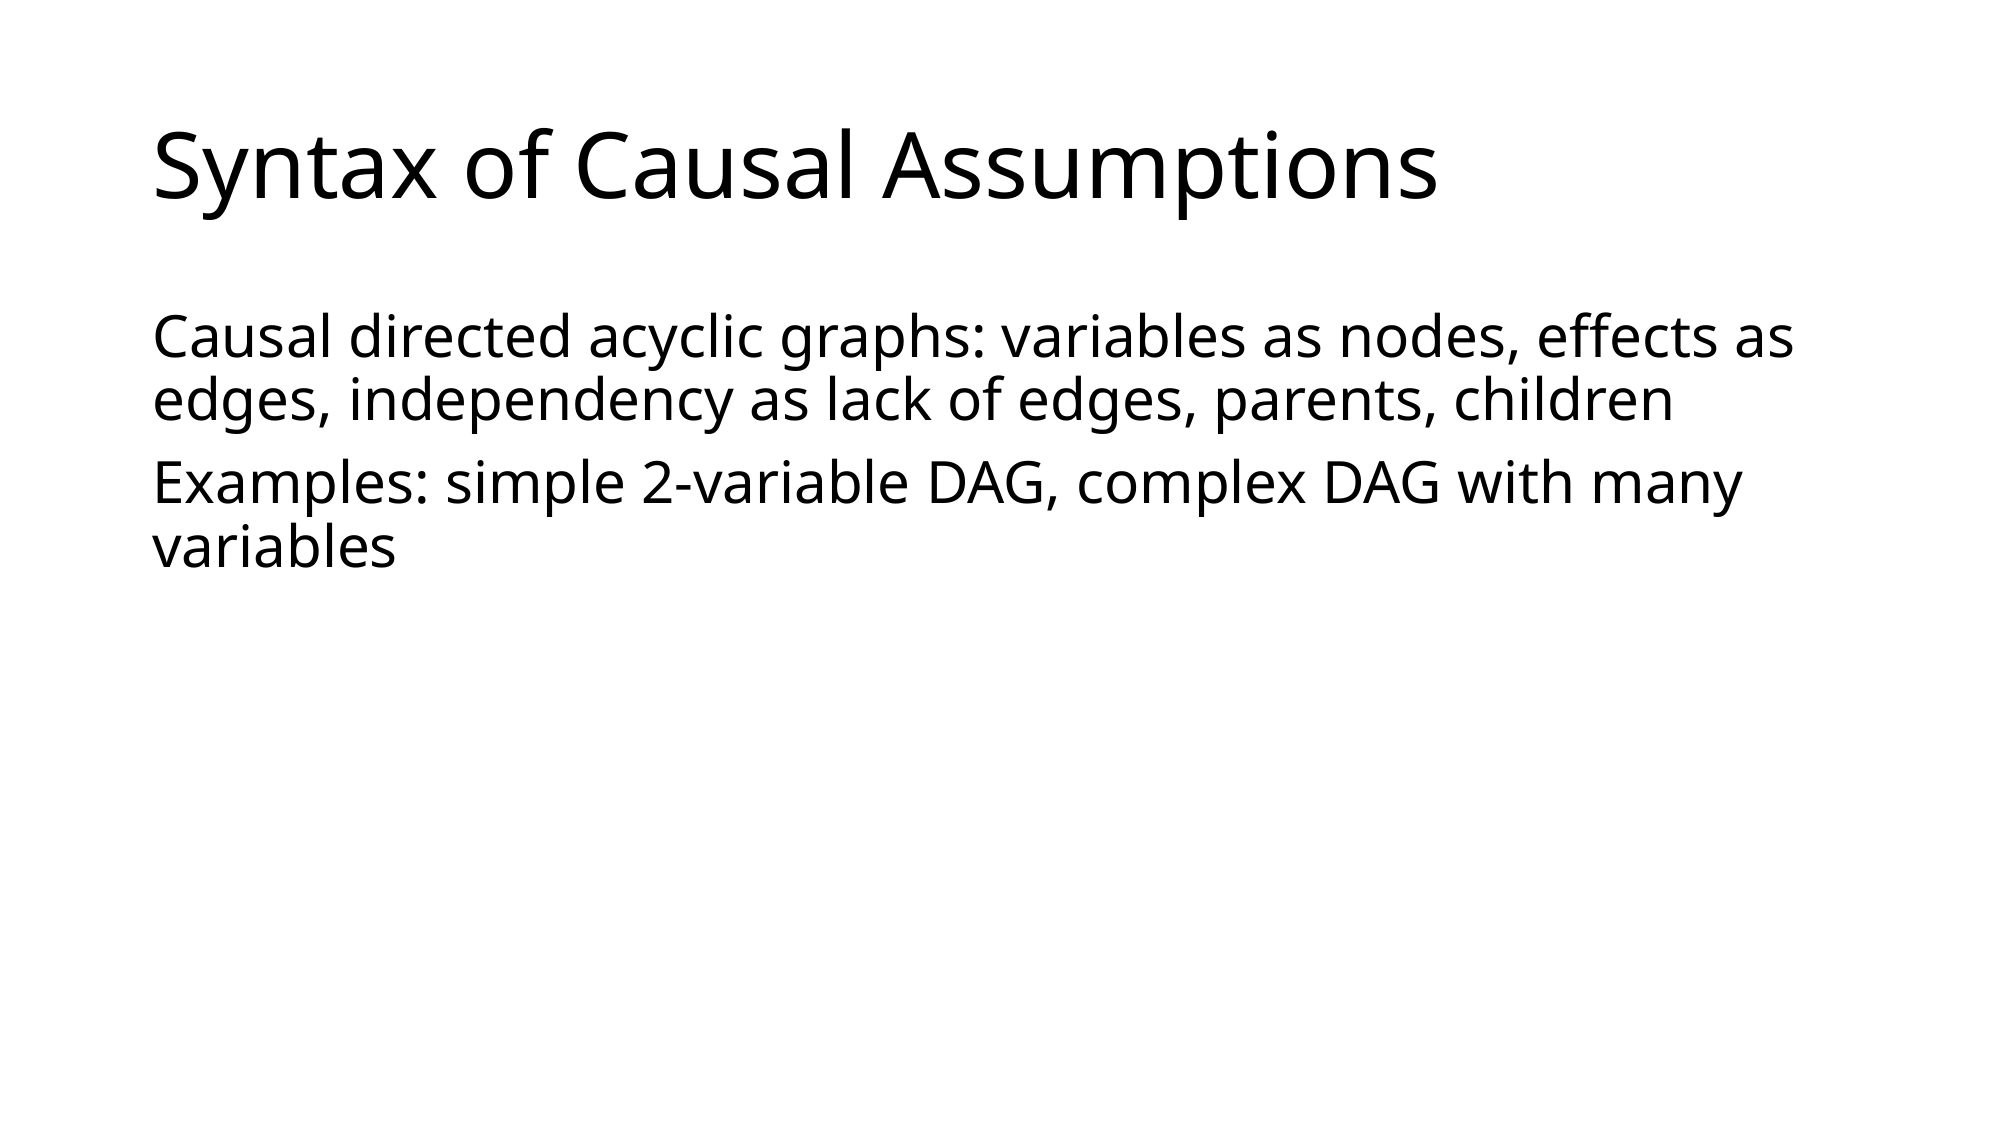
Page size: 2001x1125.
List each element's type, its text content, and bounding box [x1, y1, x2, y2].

list Causal directed acyclic graphs: variables as nodes, effects as edges, independency as lack of edges, parents, children Examples: simple 2-variable DAG, complex DAG with many variables [137, 299, 1863, 1014]
title Syntax of Causal Assumptions [137, 59, 1863, 278]
